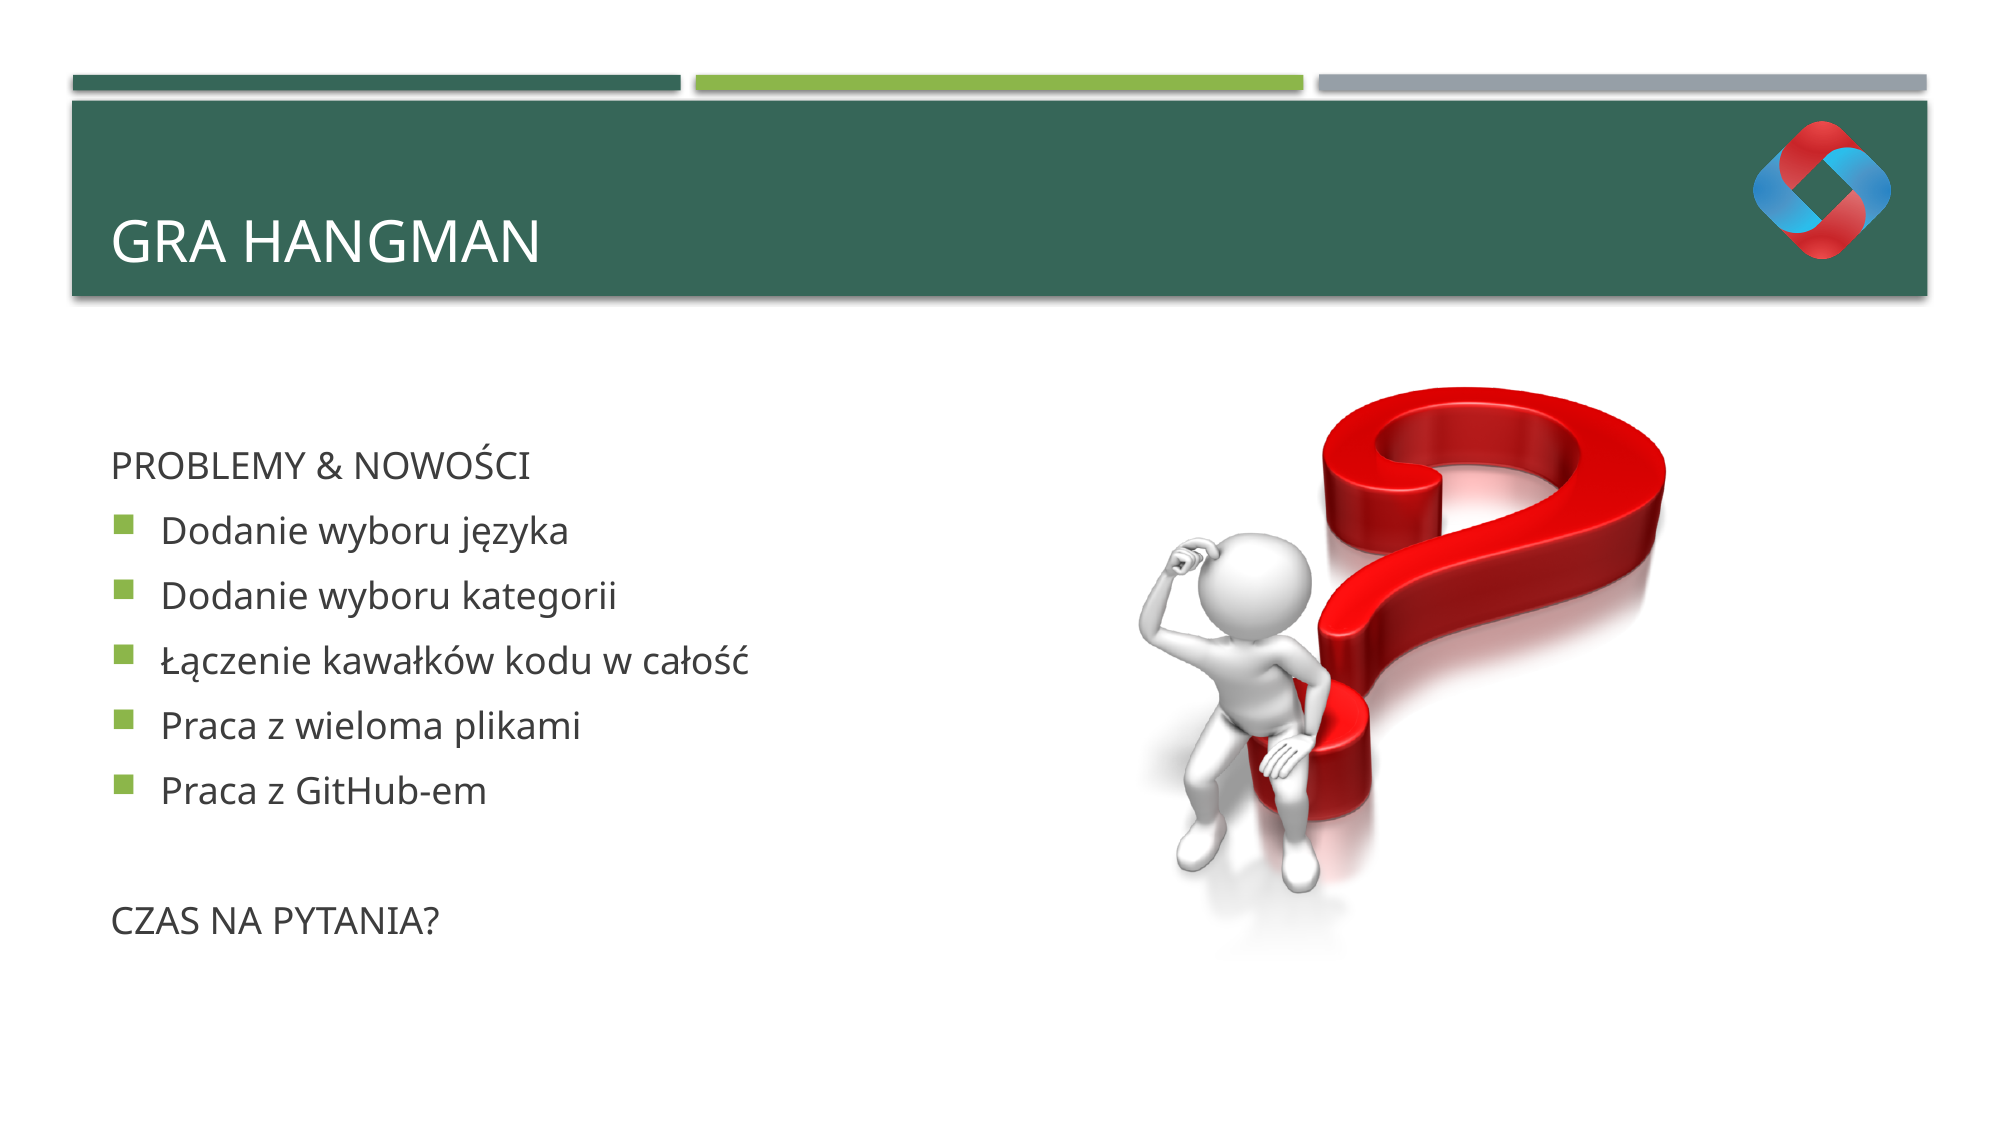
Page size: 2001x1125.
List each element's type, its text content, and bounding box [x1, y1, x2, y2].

title Gra Hangman [95, 115, 1905, 282]
picture [1741, 109, 1903, 270]
list PROBLEMY & NOWOŚCI Dodanie wyboru języka Dodanie wyboru kategorii Łączenie kawałków kodu w całość Praca z wieloma plikami Praca z GitHub-em CZAS NA PYTANIA? [95, 357, 1902, 962]
picture [1117, 374, 1694, 962]
